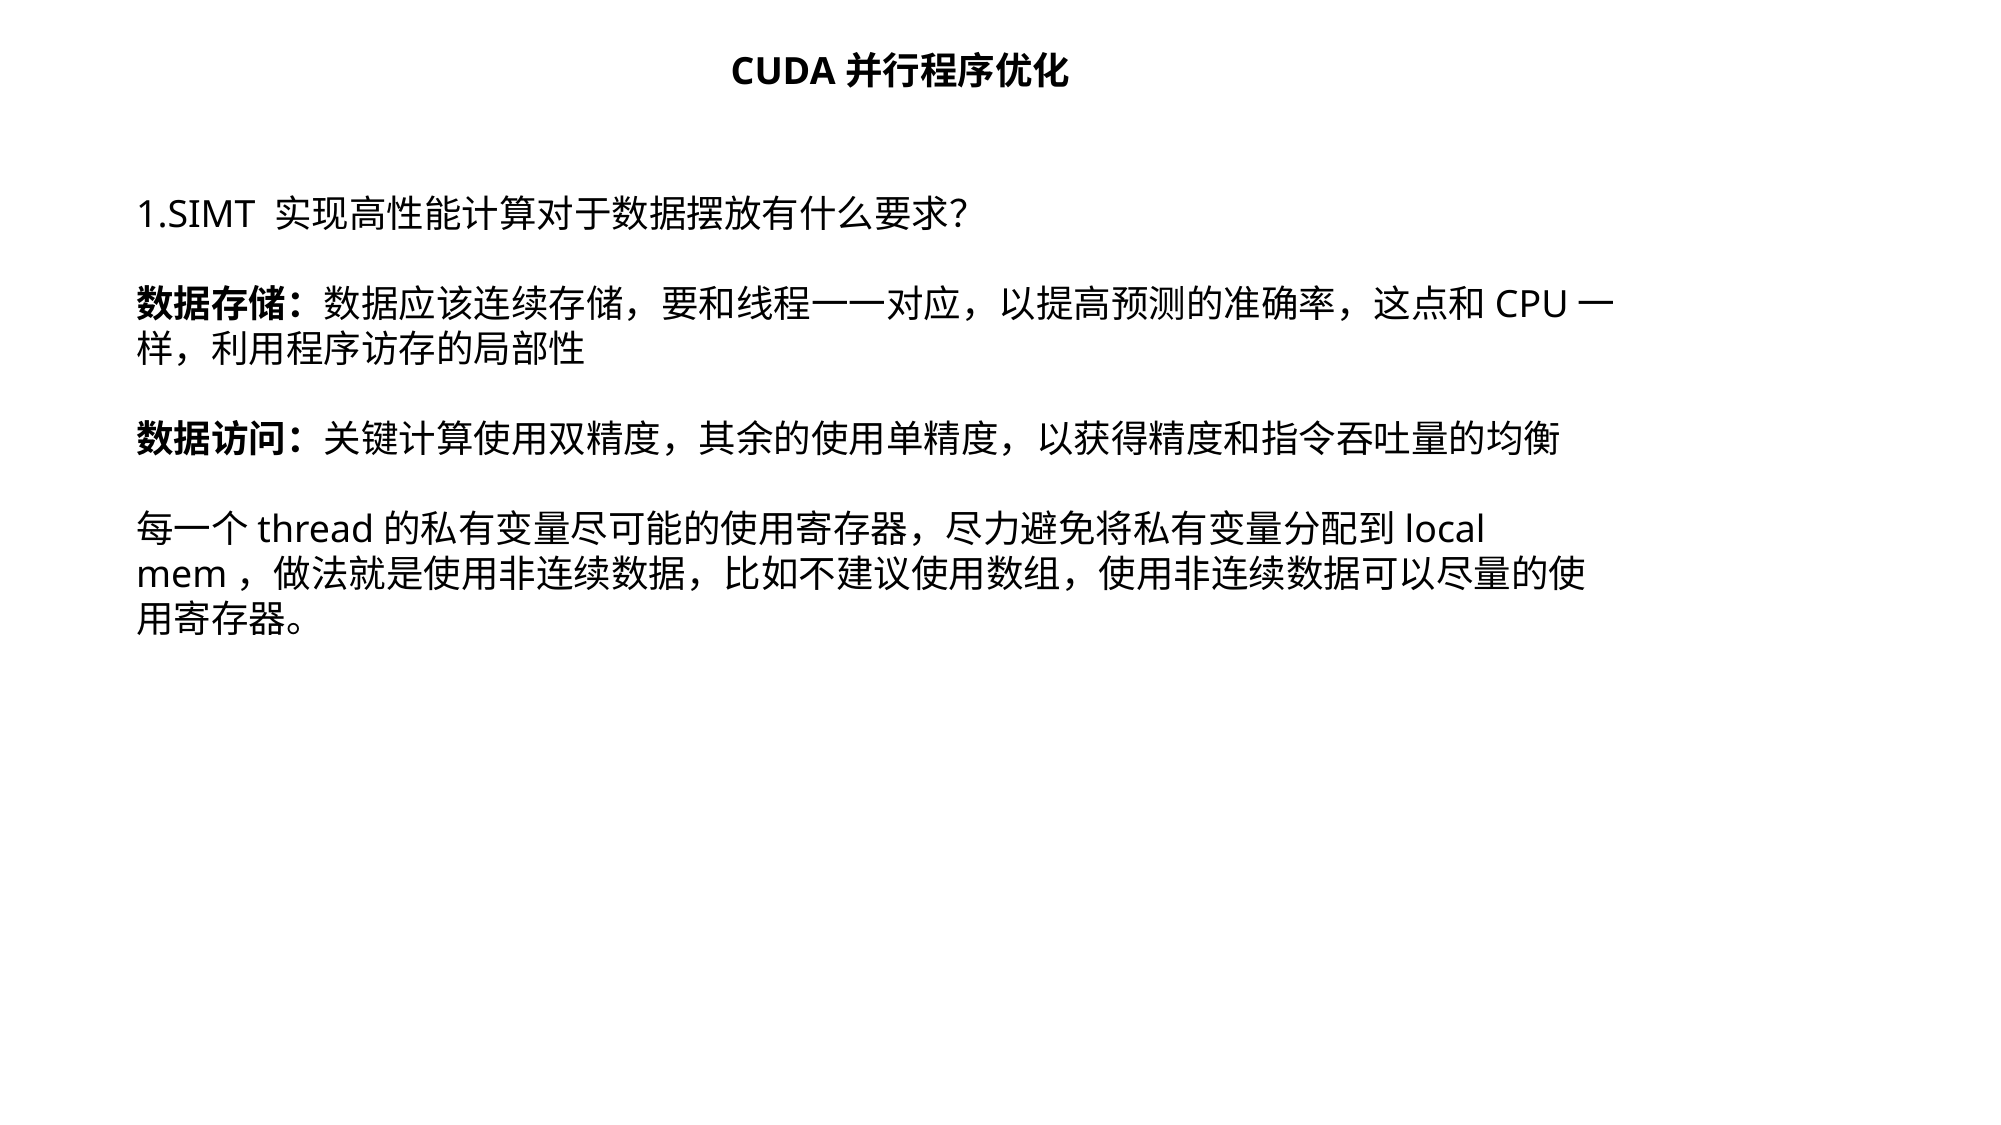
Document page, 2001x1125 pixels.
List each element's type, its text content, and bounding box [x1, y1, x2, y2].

text_box CUDA并行程序优化 [715, 39, 1085, 99]
text_box 1.SIMT 实现高性能计算对于数据摆放有什么要求？ 数据存储：数据应该连续存储，要和线程一一对应，以提高预测的准确率，这点和CPU一样，利用程序访存的局部性 数据访问：关键计算使用双精度，其余的使用单精度，以获得精度和指令吞吐量的均衡 每一个thread的私有变量尽可能的使用寄存器，尽力避免将私有变量分配到local mem，做法就是使用非连续数据，比如不建议使用数组，使用非连续数据可以尽量的使用寄存器。 [121, 138, 1636, 828]
